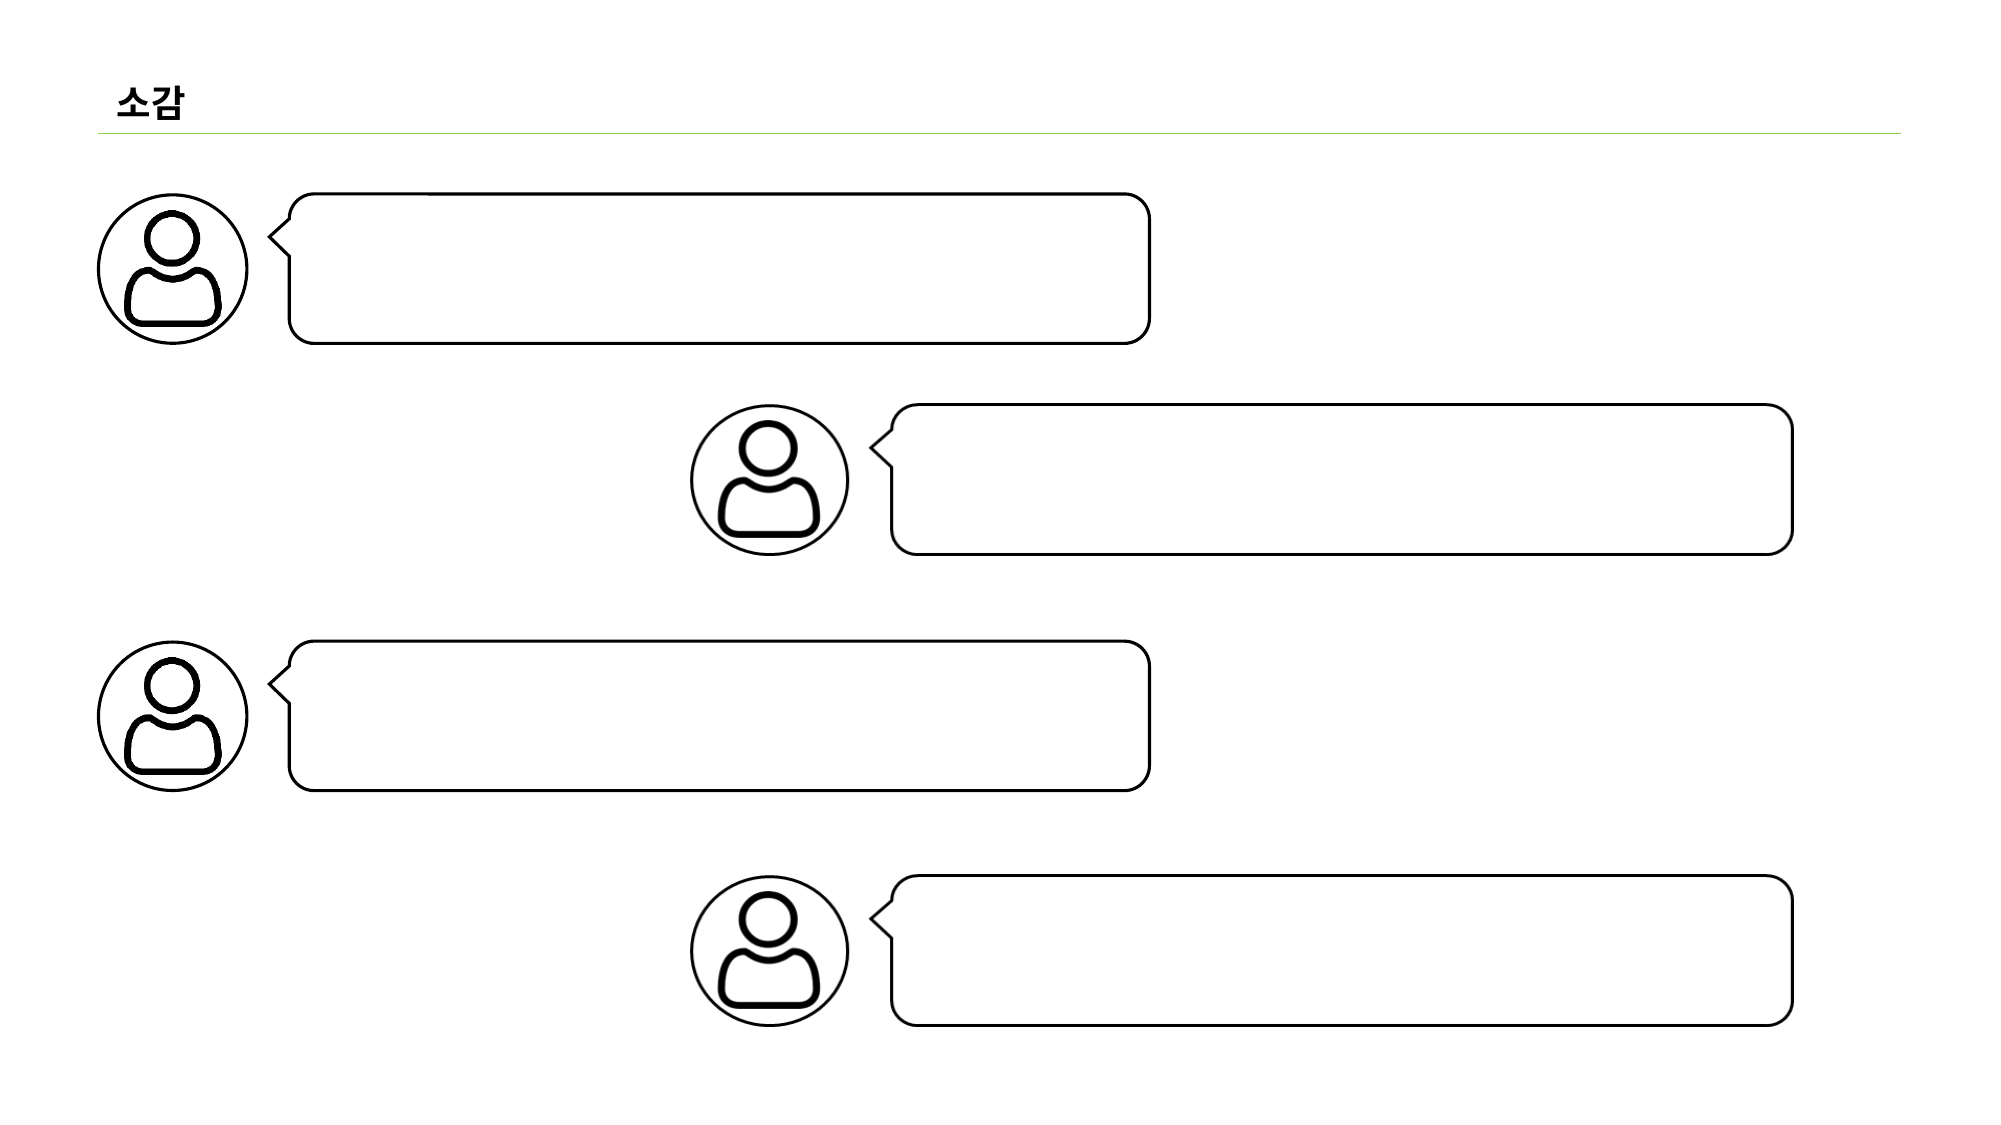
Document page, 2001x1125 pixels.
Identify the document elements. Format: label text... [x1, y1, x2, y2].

text_box 소감 [102, 72, 201, 133]
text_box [98, 193, 1150, 344]
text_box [98, 641, 1150, 791]
picture [690, 874, 1794, 1027]
picture [690, 403, 1794, 556]
